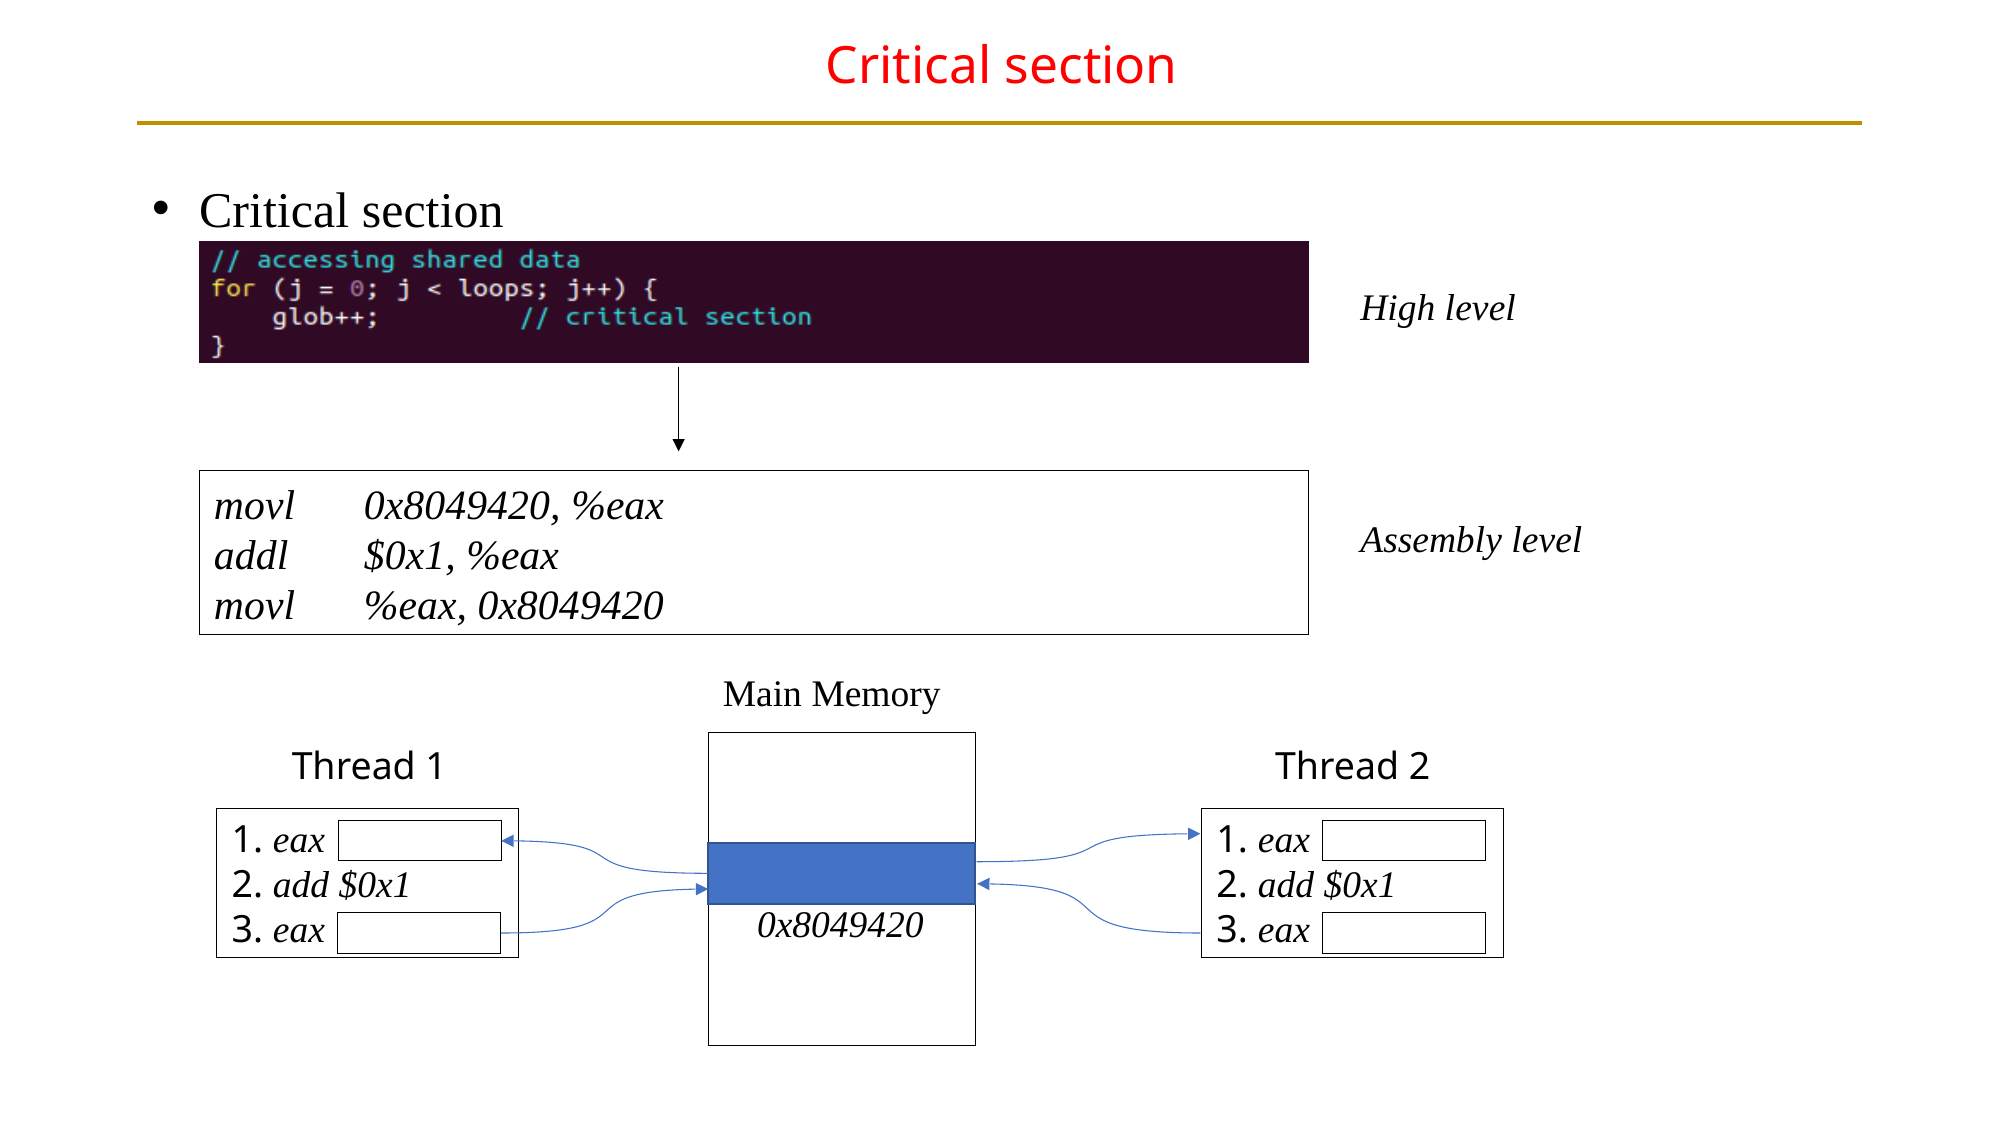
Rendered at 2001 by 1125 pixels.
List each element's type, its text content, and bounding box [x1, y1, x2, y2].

text_box [708, 732, 976, 842]
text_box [500, 889, 709, 934]
text_box [1322, 820, 1486, 861]
text_box Thread 2 [1260, 734, 1545, 795]
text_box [977, 883, 1201, 933]
text_box [338, 820, 502, 861]
text_box Critical section [137, 170, 1863, 246]
text_box [708, 905, 976, 1046]
text_box movl 0x8049420, %eax addl $0x1, %eax movl %eax, 0x8049420 [199, 470, 1309, 635]
text_box Assembly level [1345, 508, 1725, 568]
text_box Main Memory [708, 661, 987, 722]
picture [199, 241, 1309, 363]
title Critical section [320, 31, 1684, 103]
text_box [707, 842, 976, 905]
text_box 1. eax 2. add $0x1 3. eax [216, 808, 519, 958]
text_box Thread 1 [277, 734, 562, 795]
text_box High level [1345, 275, 1725, 336]
text_box [1322, 912, 1486, 954]
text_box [976, 833, 1201, 862]
text_box 0x8049420 [742, 892, 1032, 953]
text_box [501, 840, 709, 874]
text_box [337, 912, 501, 954]
text_box 1. eax 2. add $0x1 3. eax [1201, 808, 1504, 958]
